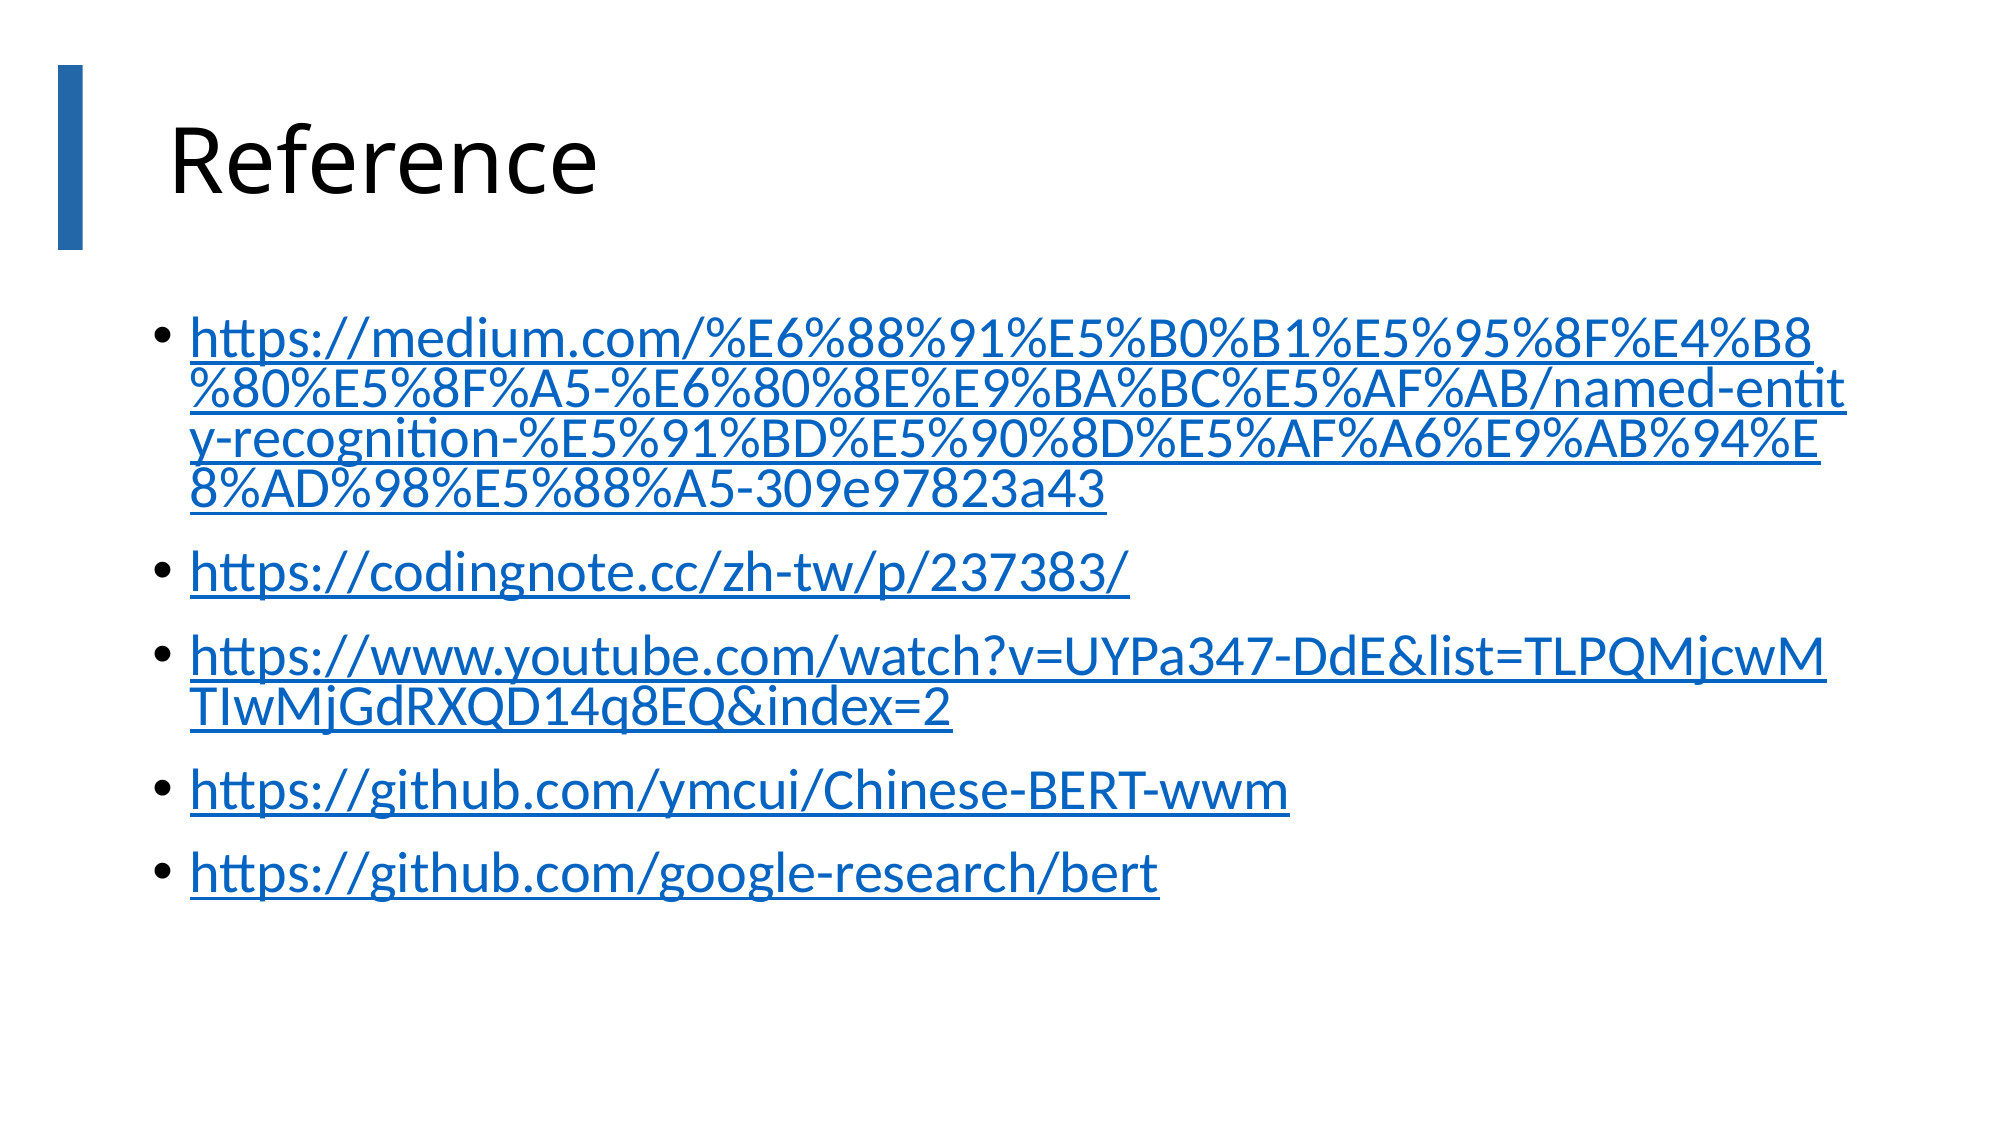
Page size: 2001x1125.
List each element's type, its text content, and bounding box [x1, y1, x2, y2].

text_box [57, 64, 84, 251]
list https://medium.com/%E6%88%91%E5%B0%B1%E5%95%8F%E4%B8%80%E5%8F%A5-%E6%80%8E%E9%BA%BC%E5%AF%AB/named-entity-recognition-%E5%91%BD%E5%90%8D%E5%AF%A6%E9%AB%94%E8%AD%98%E5%88%A5-309e97823a43 https://codingnote.cc/zh-tw/p/237383/ https://www.youtube.com/watch?v=UYPa347-DdE&list=TLPQMjcwMTIwMjGdRXQD14q8EQ&index=2 https://github.com/ymcui/Chinese-BERT-wwm https://github.com/google-research/bert [137, 299, 1863, 1014]
text_box Reference [153, 94, 615, 219]
